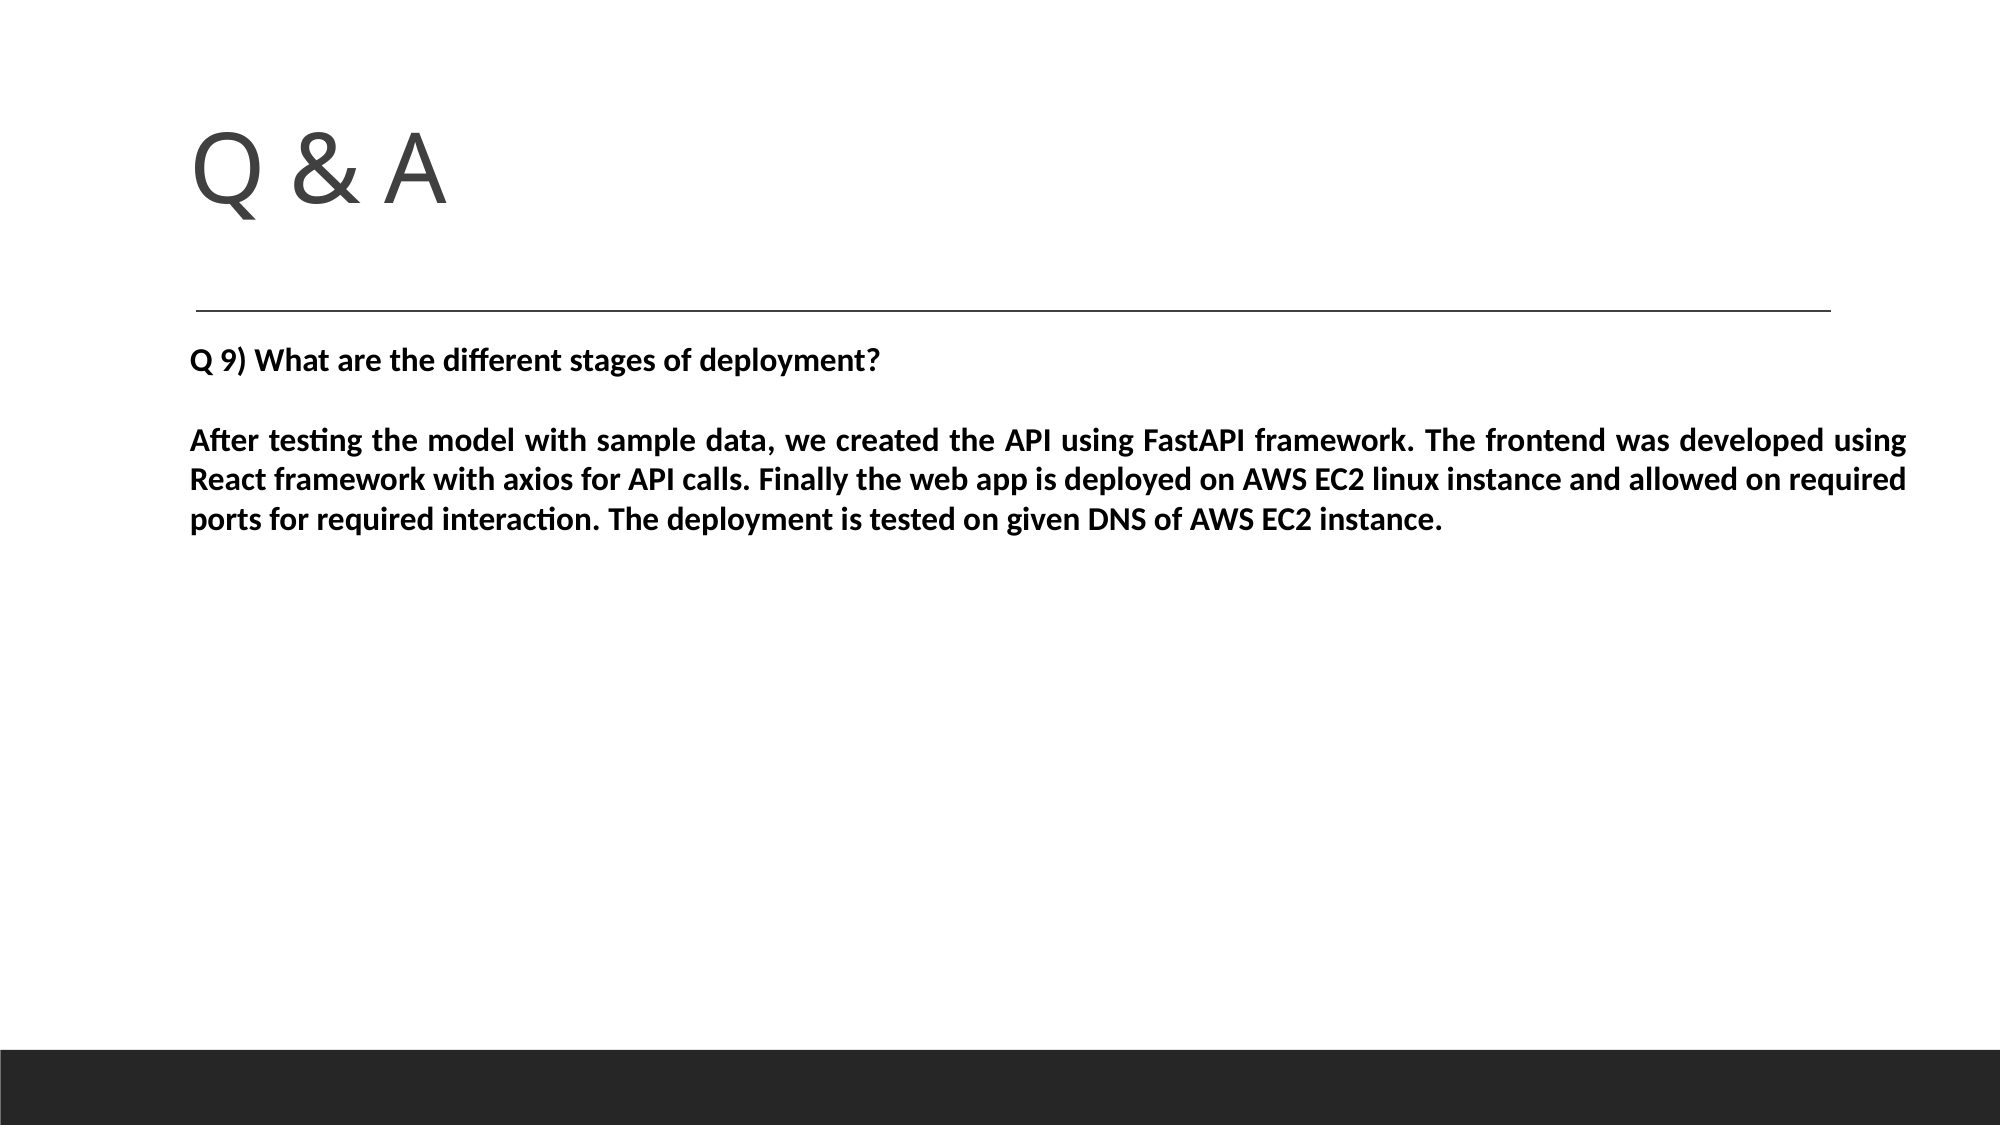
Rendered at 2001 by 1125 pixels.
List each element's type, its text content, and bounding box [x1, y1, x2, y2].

text_box Q 9) What are the different stages of deployment? After testing the model with sample data, we created the API using FastAPI framework. The frontend was developed using React framework with axios for API calls. Finally the web app is deployed on AWS EC2 linux instance and allowed on required ports for required interaction. The deployment is tested on given DNS of AWS EC2 instance. [174, 330, 1925, 545]
title Q & A [174, 62, 1825, 232]
